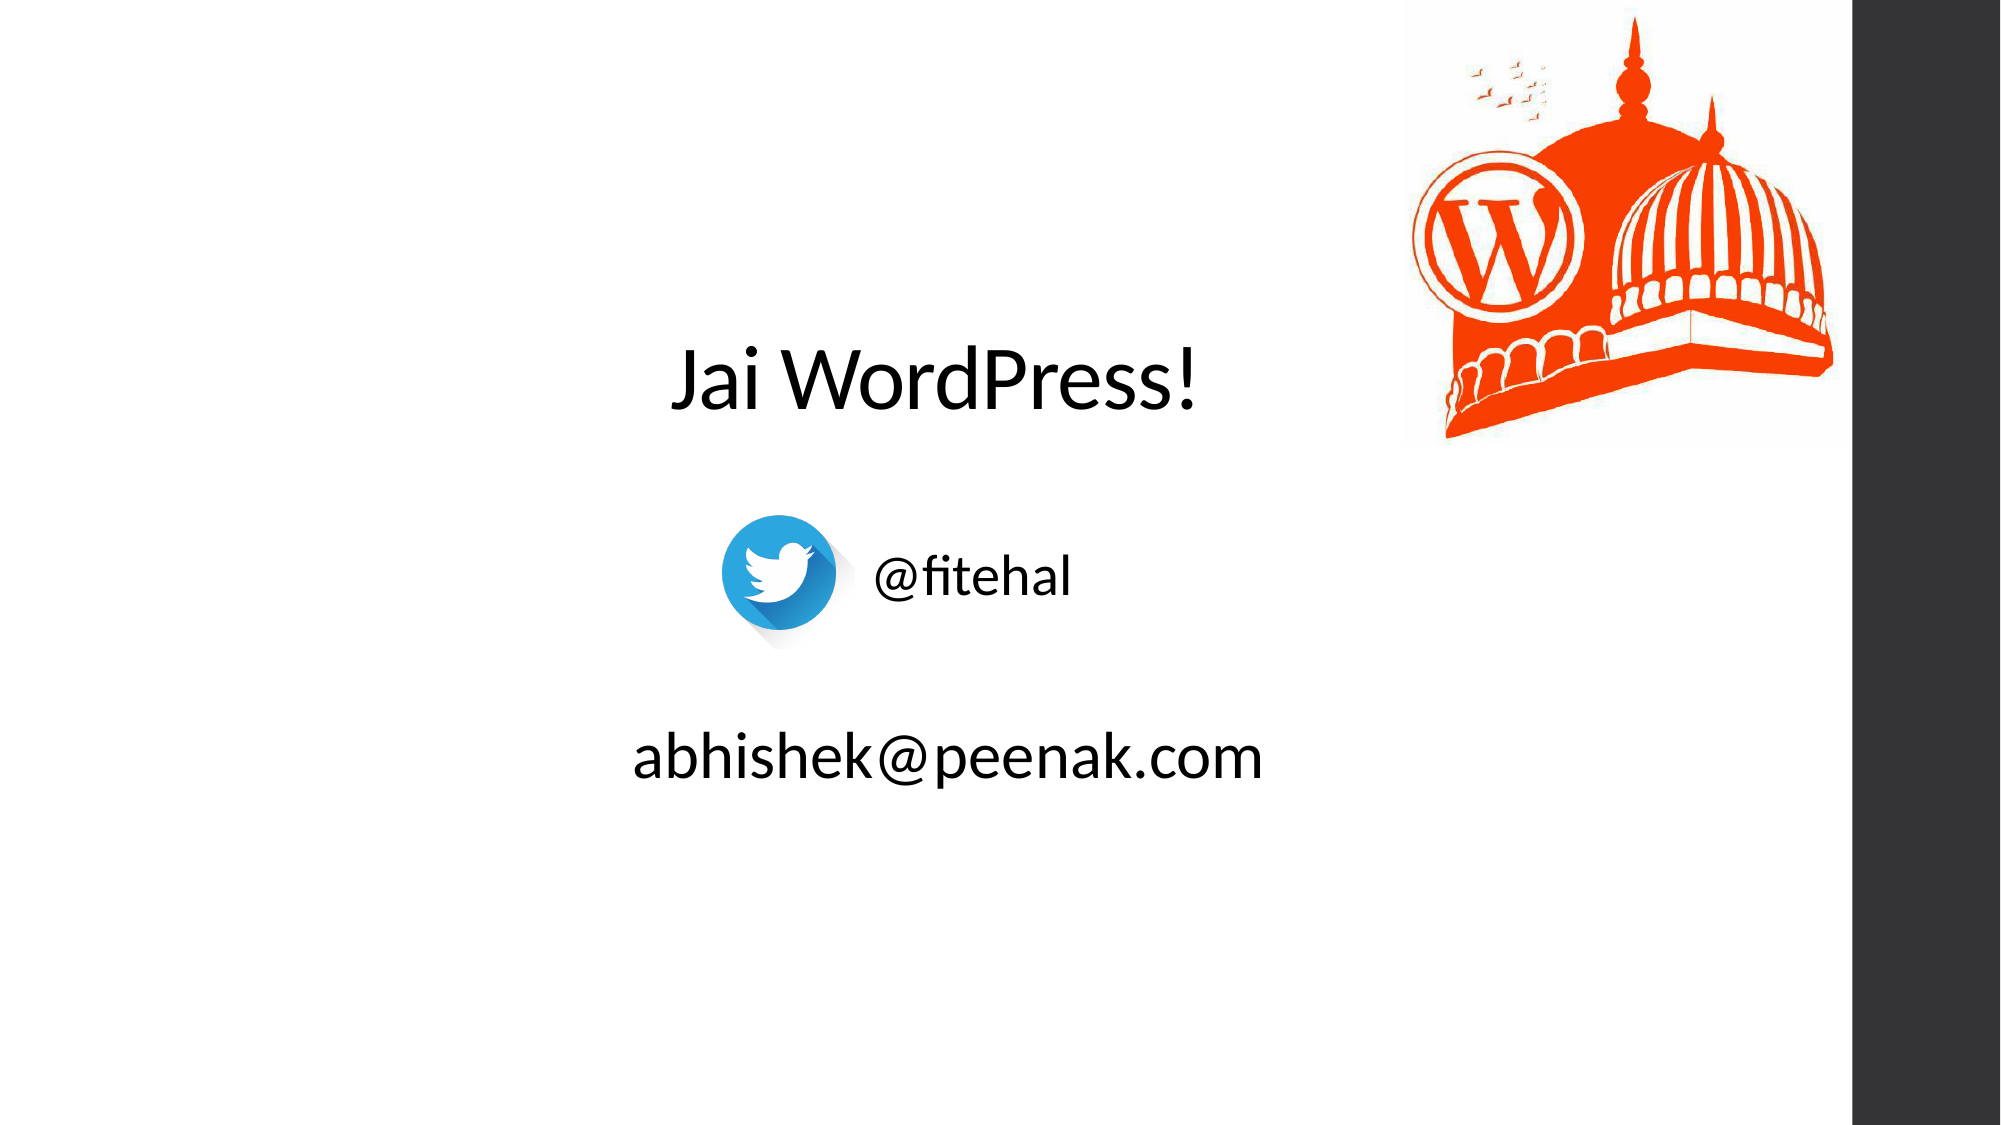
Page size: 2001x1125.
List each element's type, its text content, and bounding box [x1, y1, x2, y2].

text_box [702, 496, 1153, 649]
picture [1402, 0, 1851, 446]
title Jai WordPress! [141, 219, 1396, 437]
text_box abhishek@peenak.com [599, 704, 1299, 801]
